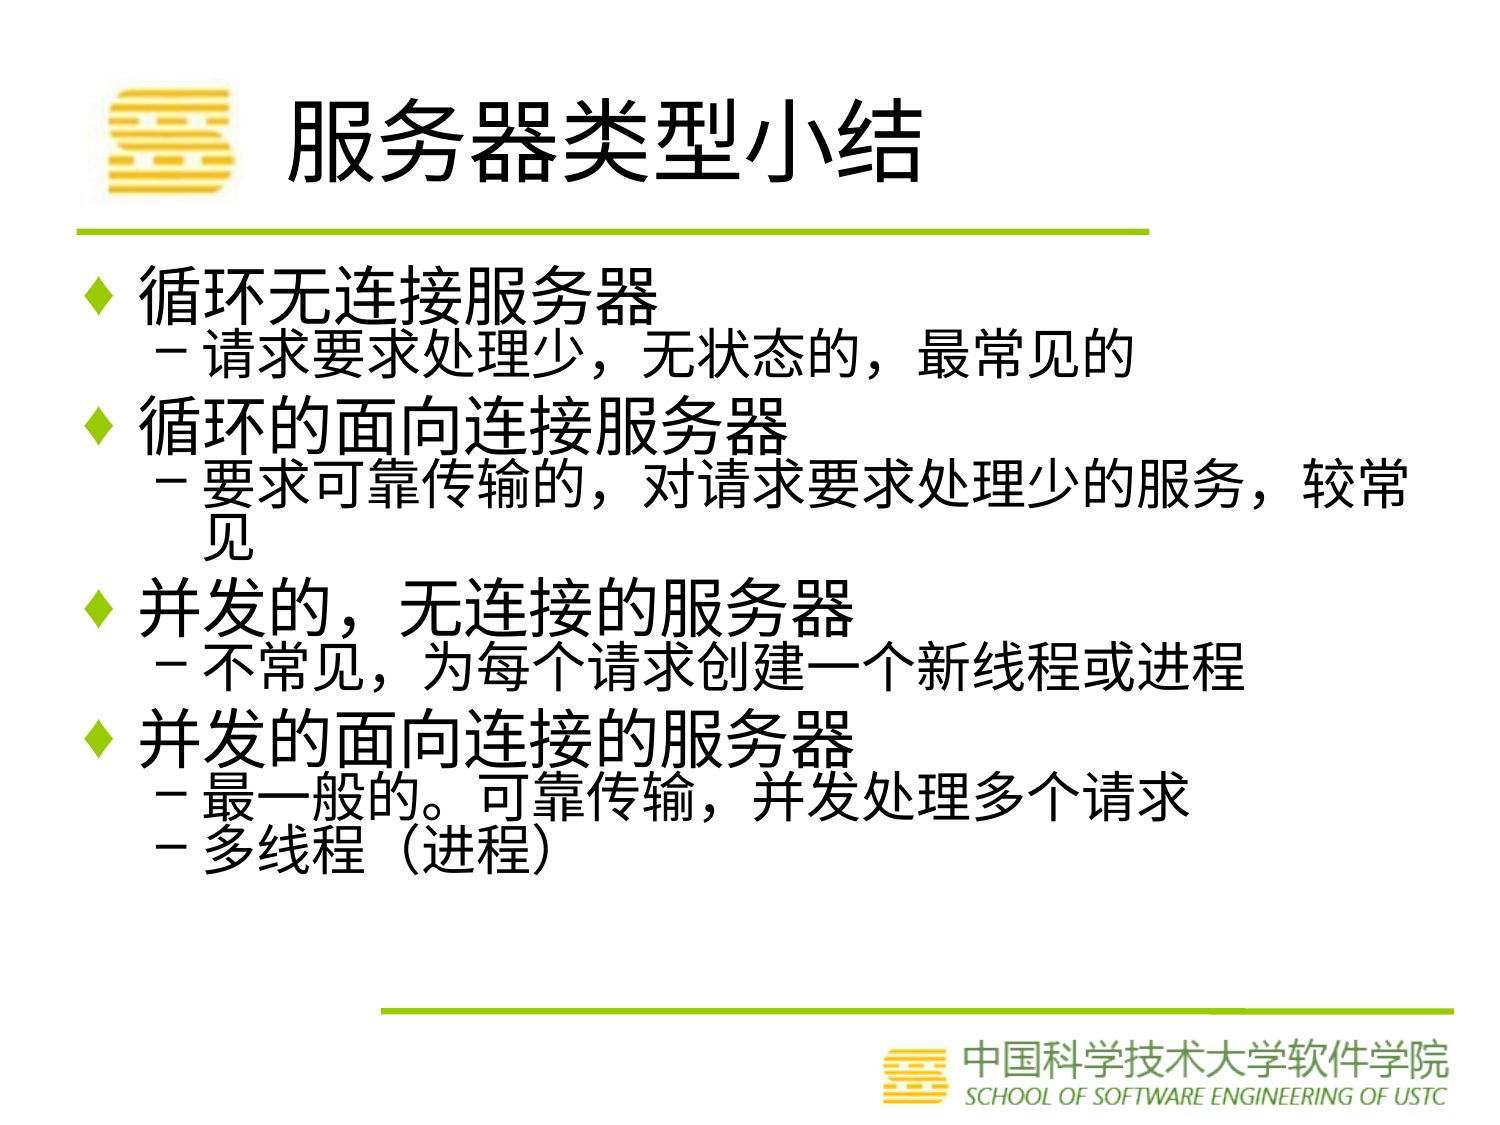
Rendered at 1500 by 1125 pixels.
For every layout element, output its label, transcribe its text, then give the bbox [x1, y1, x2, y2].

list 循环无连接服务器 请求要求处理少，无状态的，最常见的 循环的面向连接服务器 要求可靠传输的，对请求要求处理少的服务，较常见 并发的，无连接的服务器 不常见，为每个请求创建一个新线程或进程 并发的面向连接的服务器 最一般的。可靠传输，并发处理多个请求 多线程（进程） [74, 261, 1426, 1006]
title 服务器类型小结 [277, 44, 1426, 234]
picture [88, 78, 248, 204]
picture [879, 1024, 1456, 1118]
